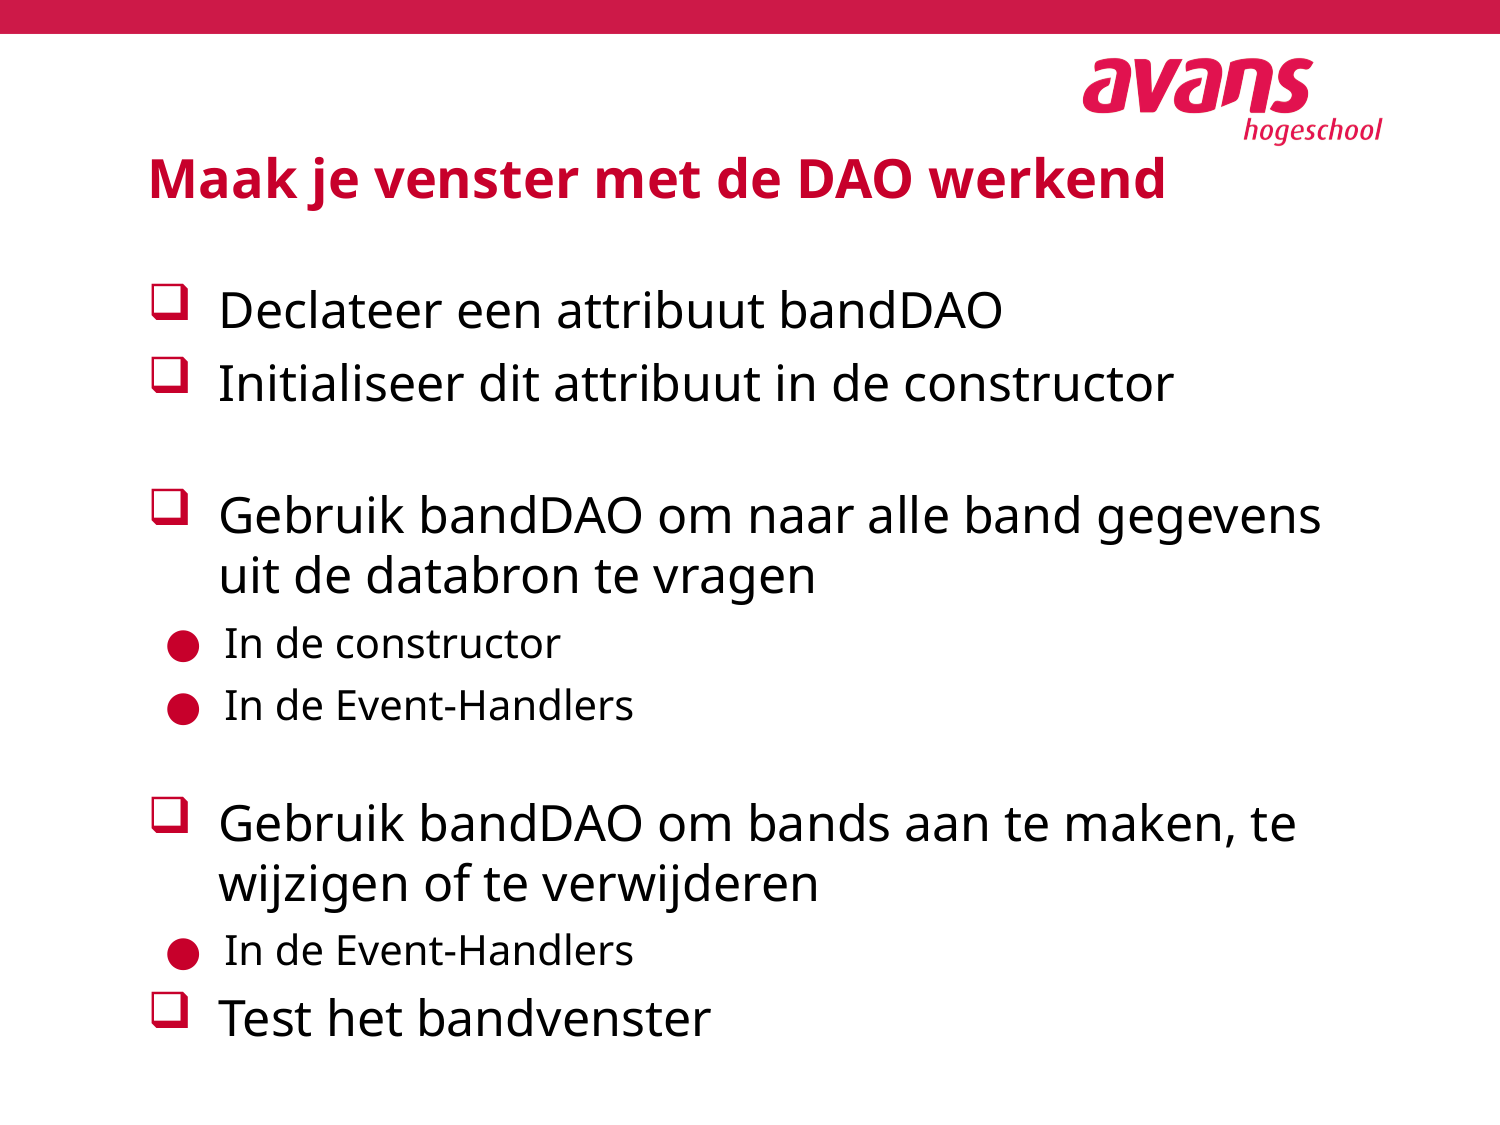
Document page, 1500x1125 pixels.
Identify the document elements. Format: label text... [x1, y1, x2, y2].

title Maak je venster met de DAO werkend [147, 150, 1353, 209]
list Declateer een attribuut bandDAO Initialiseer dit attribuut in de constructor Gebruik bandDAO om naar alle band gegevens uit de databron te vragen In de constructor In de Event-Handlers Gebruik bandDAO om bands aan te maken, te wijzigen of te verwijderen In de Event-Handlers Test het bandvenster [147, 278, 1353, 1035]
picture [0, 0, 1500, 1125]
